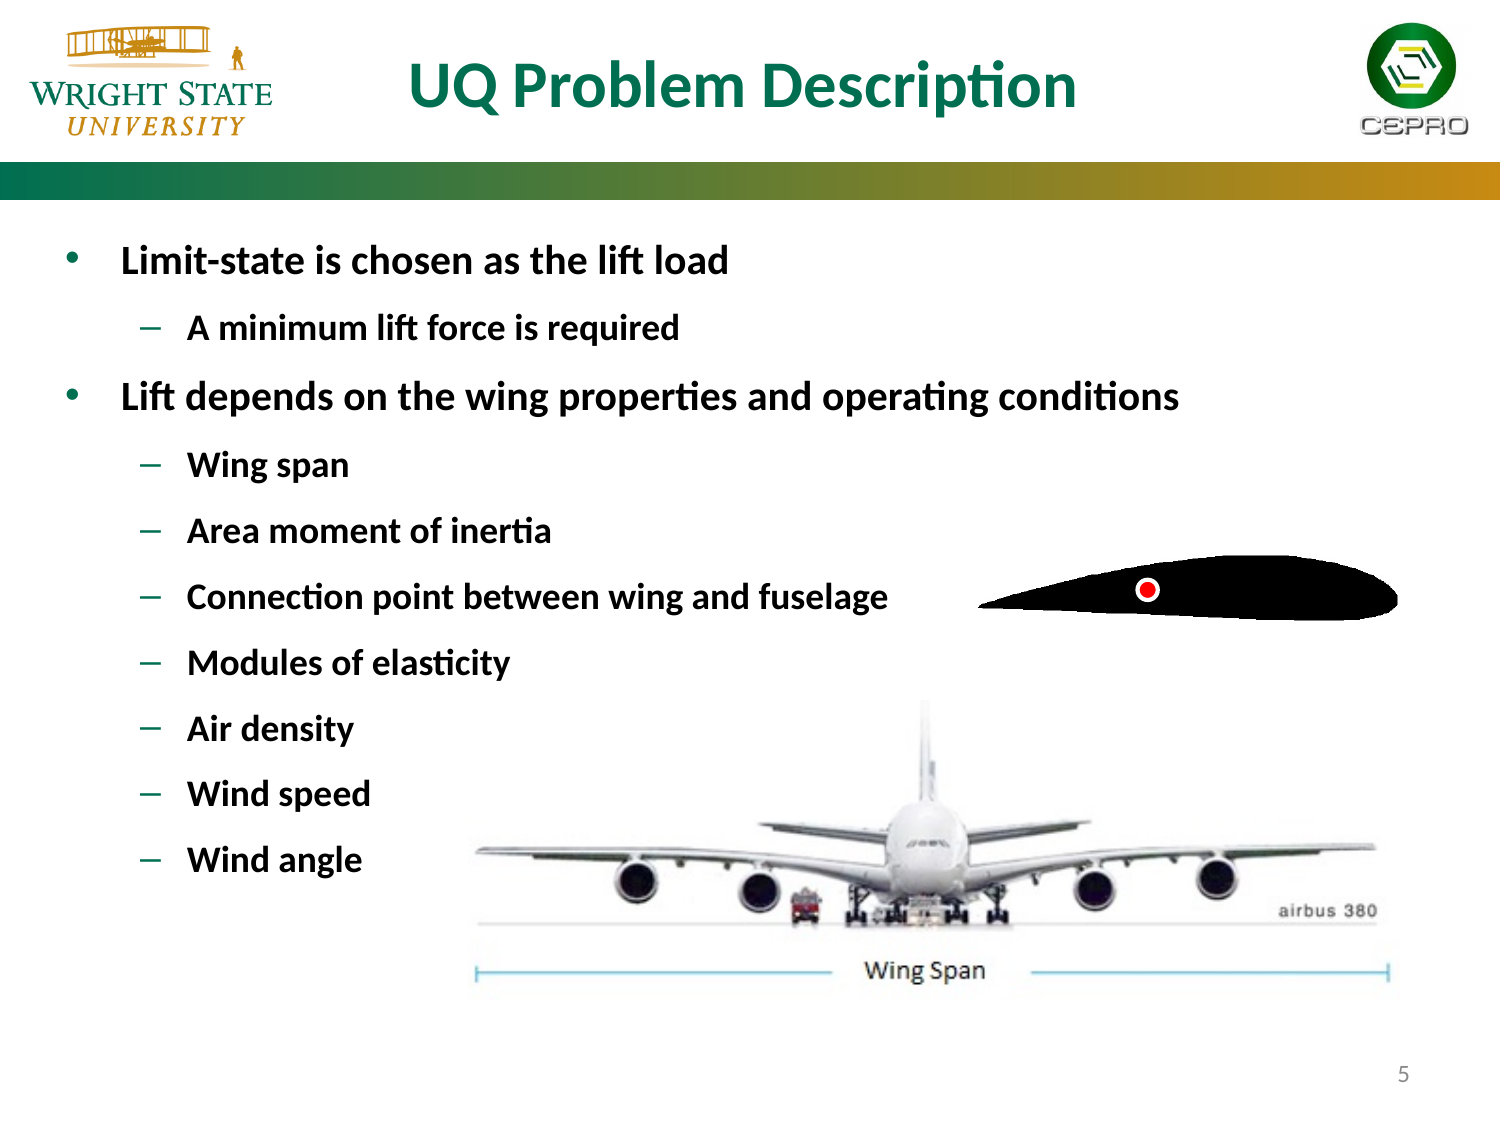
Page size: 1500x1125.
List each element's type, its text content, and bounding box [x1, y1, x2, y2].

picture [974, 551, 1401, 626]
picture [1358, 21, 1470, 138]
picture [467, 699, 1401, 1001]
picture [28, 23, 273, 140]
slide_number 5 [1074, 1042, 1425, 1103]
title UQ Problem Description [287, 0, 1200, 163]
list Limit-state is chosen as the lift load A minimum lift force is required Lift depends on the wing properties and operating conditions Wing span Area moment of inertia Connection point between wing and fuselage Modules of elasticity Air density Wind speed Wind angle [50, 224, 1450, 1075]
